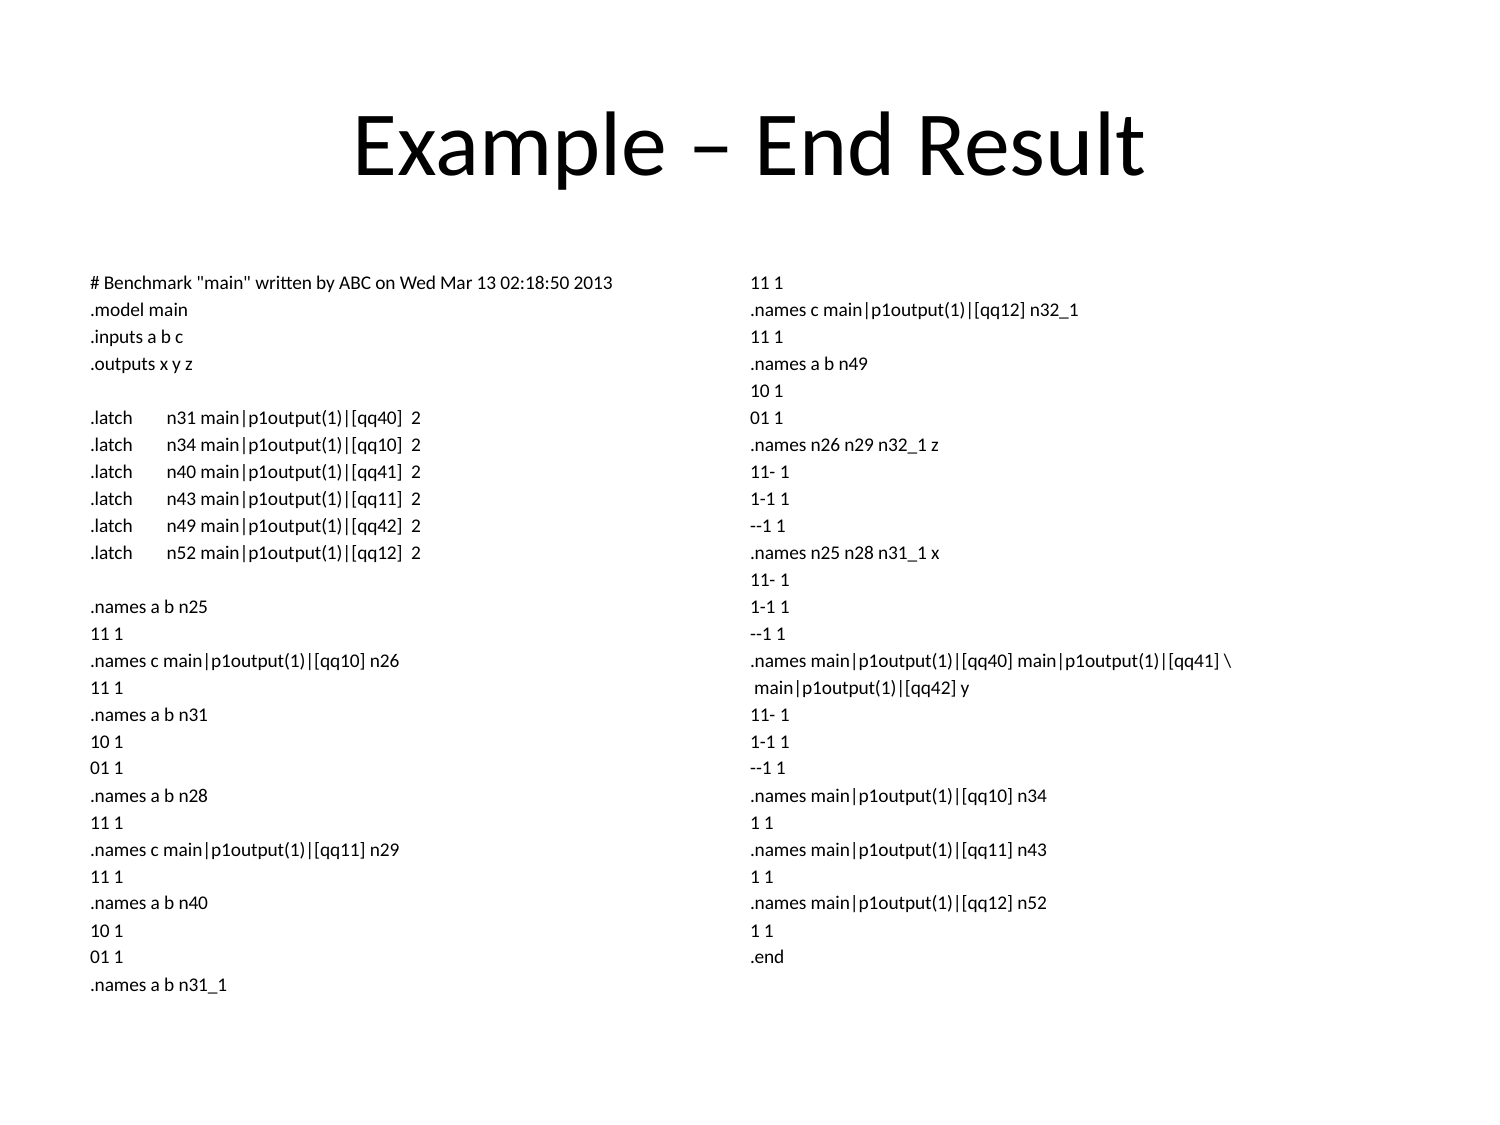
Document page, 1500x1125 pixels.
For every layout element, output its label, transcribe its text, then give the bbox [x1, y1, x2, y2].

list # Benchmark "main" written by ABC on Wed Mar 13 02:18:50 2013 .model main .inputs a b c .outputs x y z .latch n31 main|p1output(1)|[qq40] 2 .latch n34 main|p1output(1)|[qq10] 2 .latch n40 main|p1output(1)|[qq41] 2 .latch n43 main|p1output(1)|[qq11] 2 .latch n49 main|p1output(1)|[qq42] 2 .latch n52 main|p1output(1)|[qq12] 2 .names a b n25 11 1 .names c main|p1output(1)|[qq10] n26 11 1 .names a b n31 10 1 01 1 .names a b n28 11 1 .names c main|p1output(1)|[qq11] n29 11 1 .names a b n40 10 1 01 1 .names a b n31_1 11 1 .names c main|p1output(1)|[qq12] n32_1 11 1 .names a b n49 10 1 01 1 .names n26 n29 n32_1 z 11- 1 1-1 1 --1 1 .names n25 n28 n31_1 x 11- 1 1-1 1 --1 1 .names main|p1output(1)|[qq40] main|p1output(1)|[qq41] \ main|p1output(1)|[qq42] y 11- 1 1-1 1 --1 1 .names main|p1output(1)|[qq10] n34 1 1 .names main|p1output(1)|[qq11] n43 1 1 .names main|p1output(1)|[qq12] n52 1 1 .end [75, 262, 1425, 1005]
title Example – End Result [75, 45, 1425, 233]
